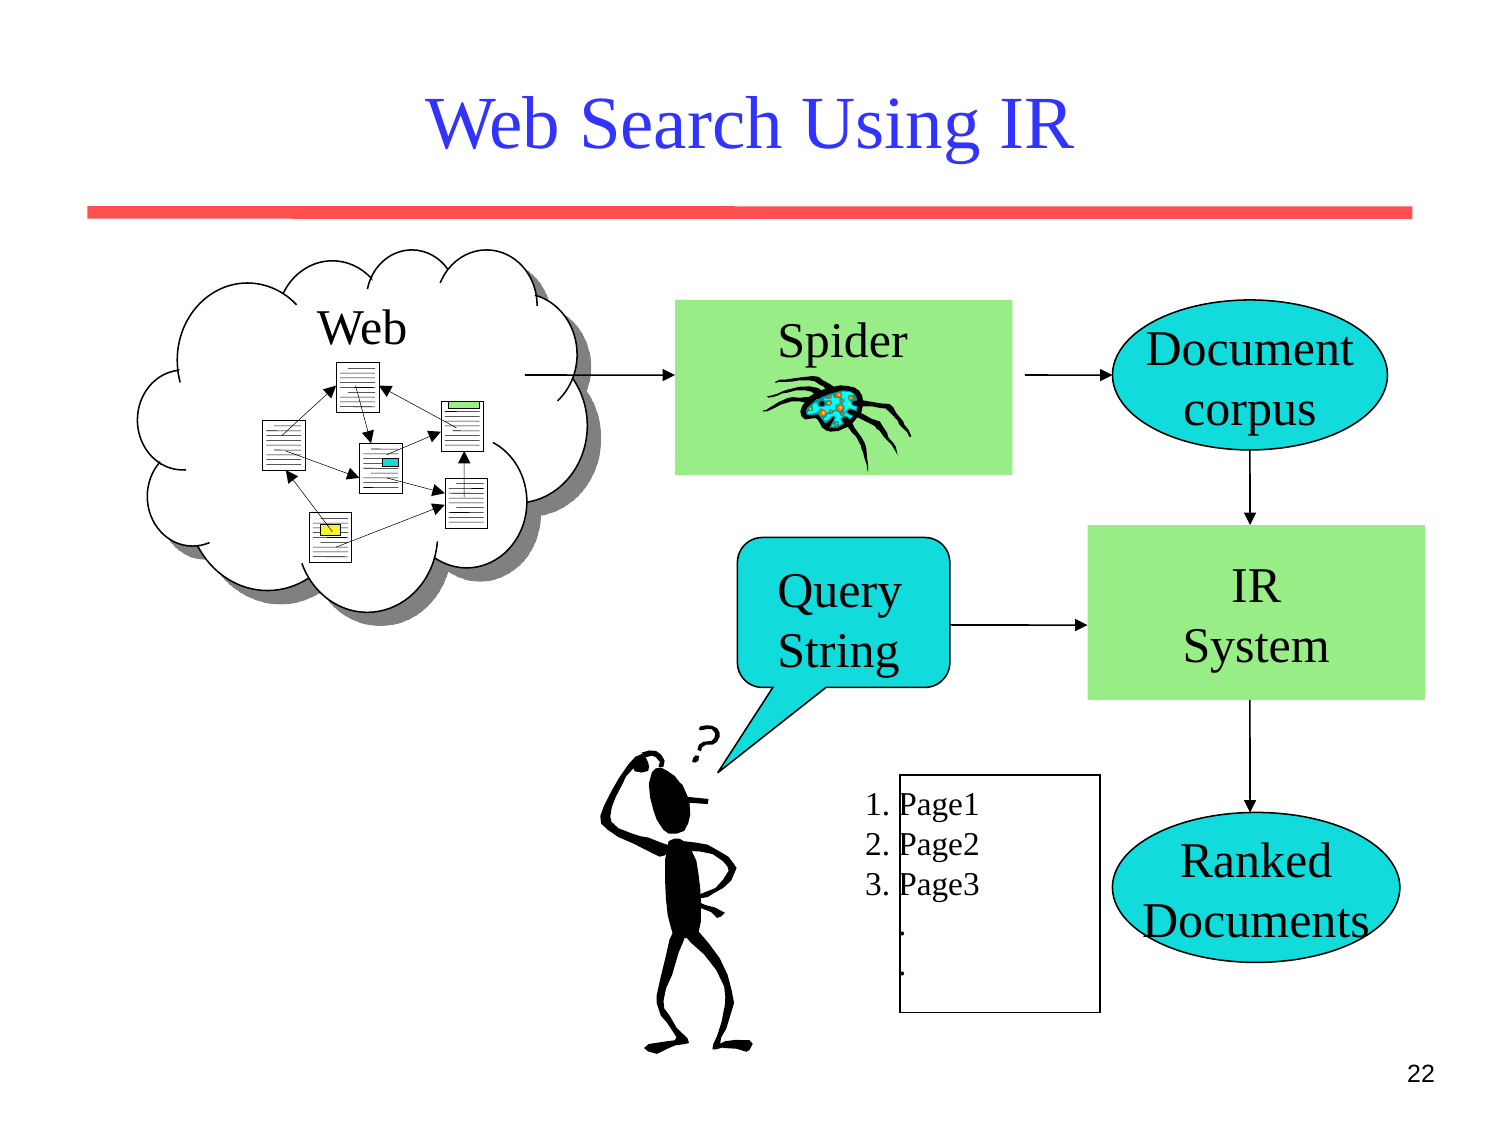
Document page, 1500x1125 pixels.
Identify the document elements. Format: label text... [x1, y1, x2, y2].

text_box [899, 699, 1400, 1036]
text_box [599, 537, 1088, 1054]
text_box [137, 249, 588, 613]
title Web Search Using IR [112, 37, 1388, 200]
text_box IR System [1087, 525, 1425, 700]
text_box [1024, 299, 1388, 450]
slide_number 22 [1137, 1050, 1450, 1125]
text_box [1243, 451, 1257, 526]
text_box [524, 299, 1013, 475]
